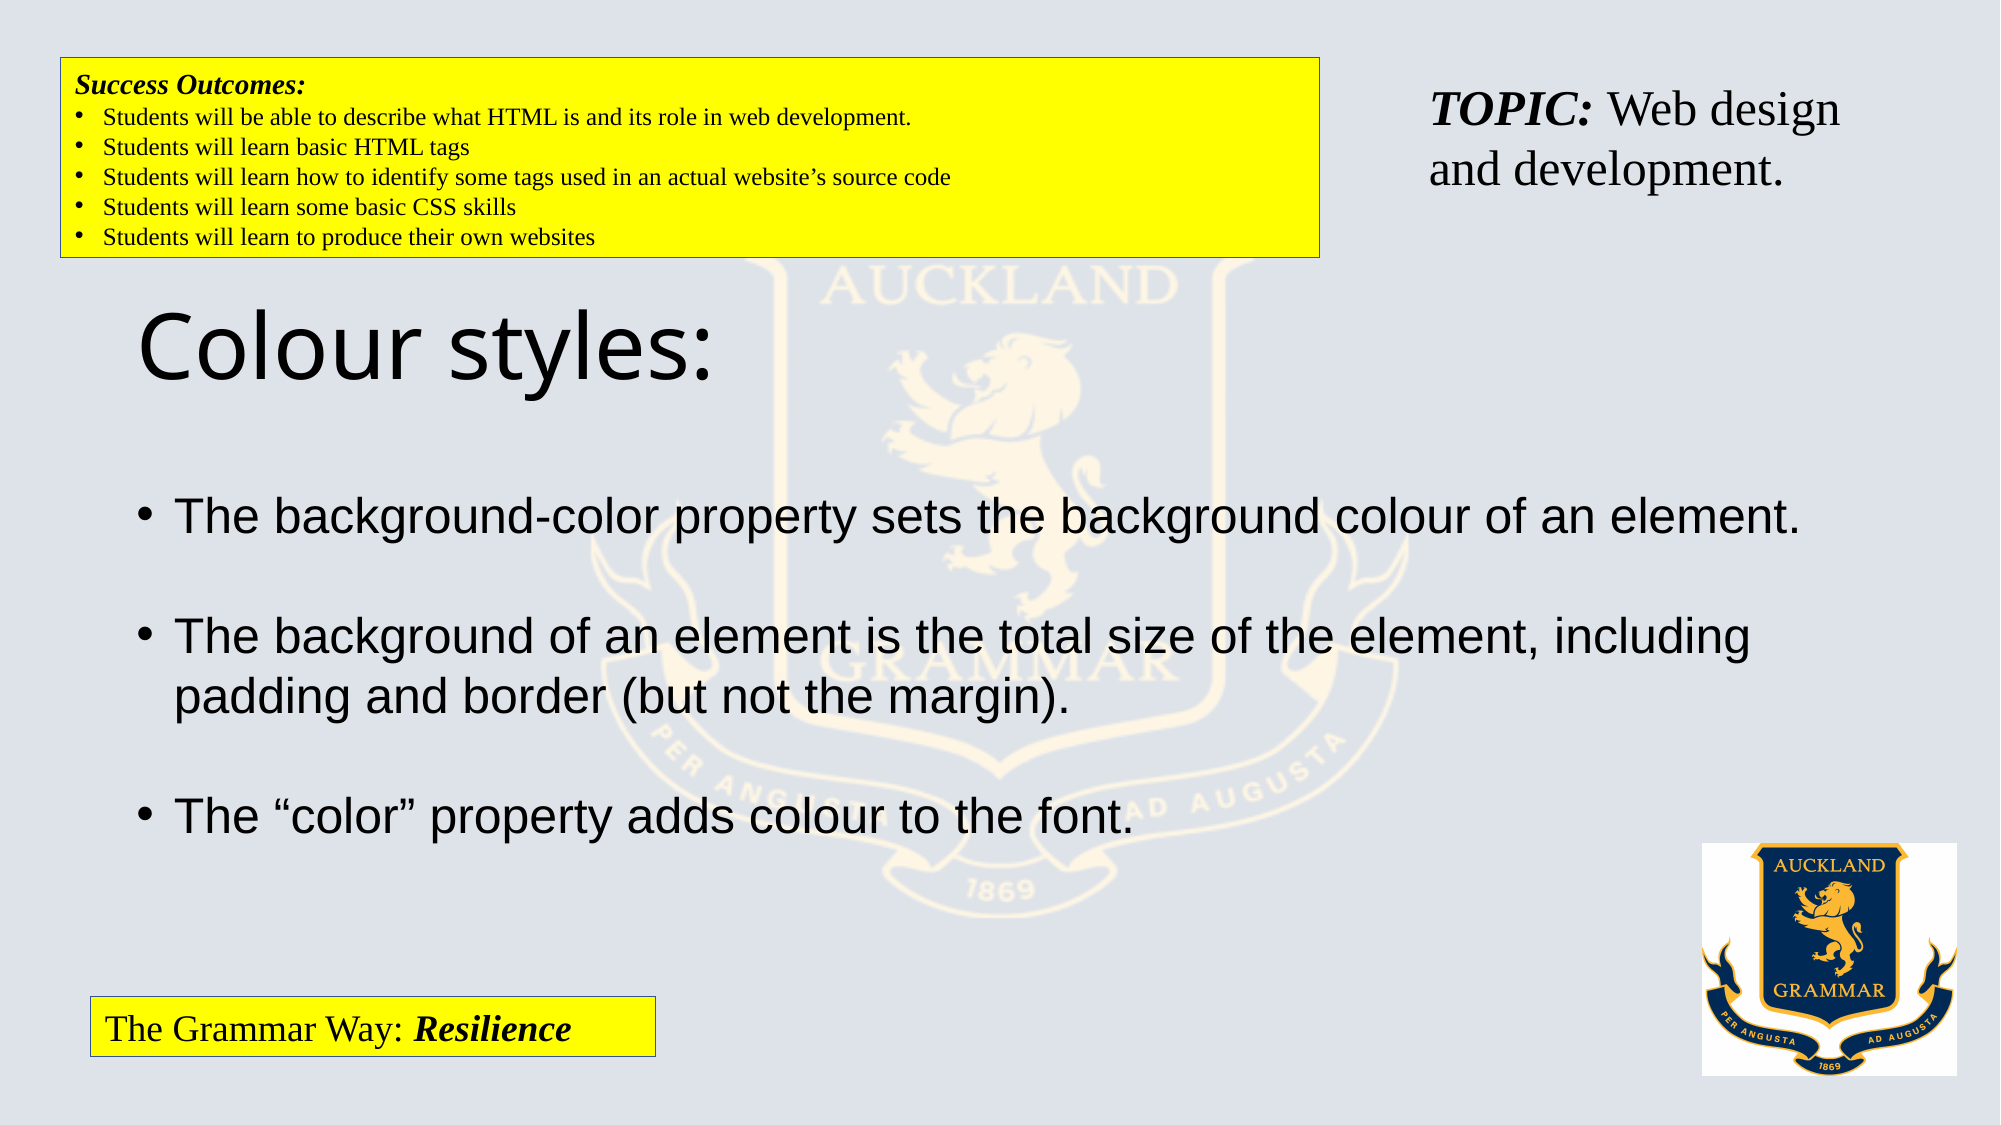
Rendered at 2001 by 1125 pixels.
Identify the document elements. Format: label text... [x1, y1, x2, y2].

picture [1702, 842, 1957, 1076]
title Colour styles: [121, 267, 1847, 432]
text_box Success Outcomes: Students will be able to describe what HTML is and its role in web development. Students will learn basic HTML tags Students will learn how to identify some tags used in an actual website’s source code Students will learn some basic CSS skills Students will learn to produce their own websites [60, 57, 1320, 258]
list The background-color property sets the background colour of an element. The background of an element is the total size of the element, including padding and border (but not the margin). The “color” property adds colour to the font. [121, 366, 1825, 1020]
text_box TOPIC: Web design and development. [1413, 68, 1882, 204]
text_box The Grammar Way: Resilience [90, 996, 656, 1057]
